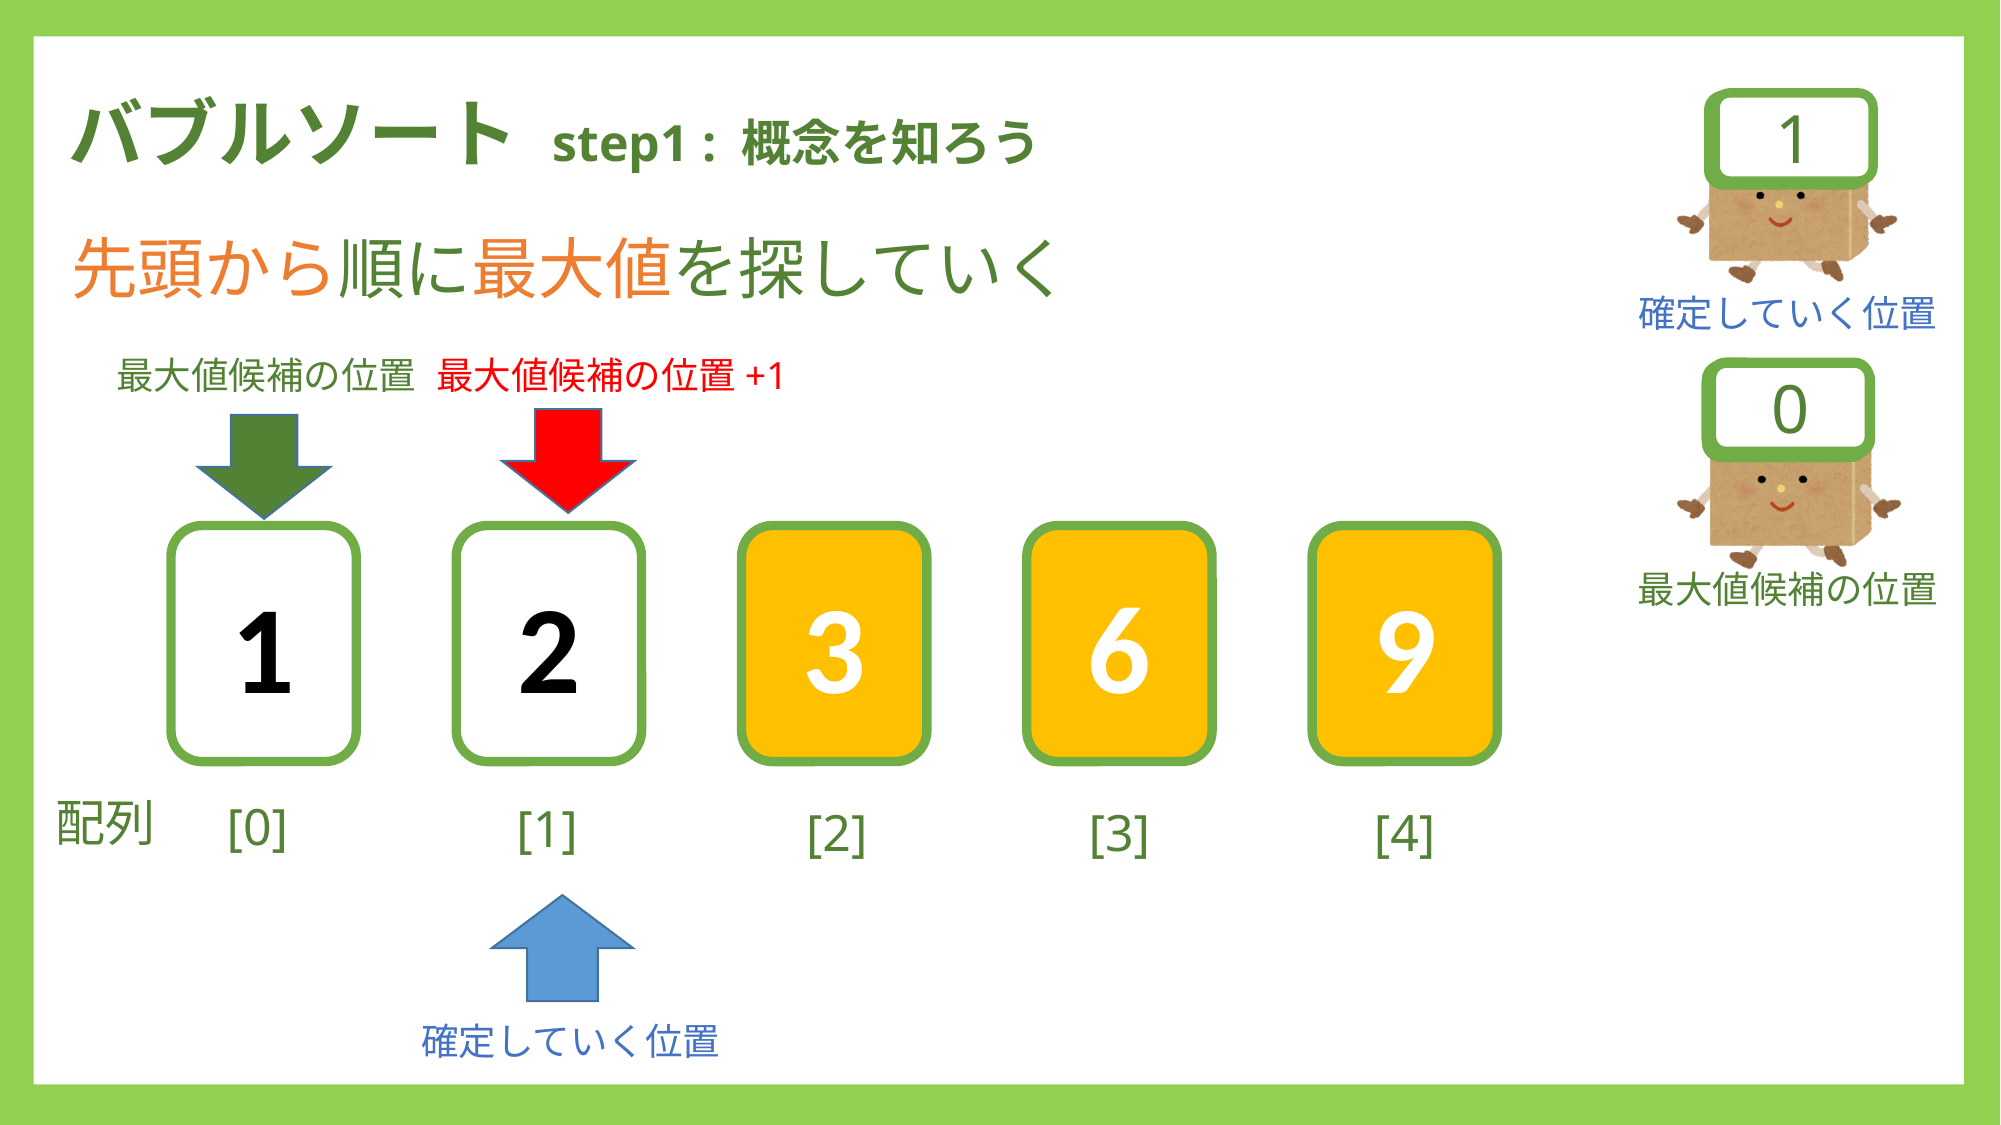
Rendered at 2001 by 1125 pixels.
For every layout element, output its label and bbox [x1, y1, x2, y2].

text_box [101, 344, 803, 405]
text_box [406, 1010, 736, 1071]
text_box [53, 78, 1057, 184]
text_box [56, 219, 1086, 315]
text_box [1025, 524, 1214, 763]
text_box [1623, 282, 1953, 343]
text_box [211, 788, 304, 863]
text_box [791, 794, 883, 870]
text_box [499, 408, 638, 515]
text_box [1705, 361, 1872, 378]
text_box [488, 893, 637, 1003]
text_box [501, 790, 593, 866]
text_box [1622, 558, 1953, 619]
text_box [40, 784, 171, 860]
text_box [1716, 91, 1869, 96]
text_box [740, 524, 928, 763]
text_box [1311, 524, 1499, 763]
text_box [1073, 794, 1166, 870]
text_box [169, 524, 358, 763]
text_box [194, 413, 334, 521]
text_box [455, 524, 643, 763]
text_box [1359, 794, 1451, 870]
picture [1669, 378, 1907, 594]
picture [1669, 96, 1903, 308]
